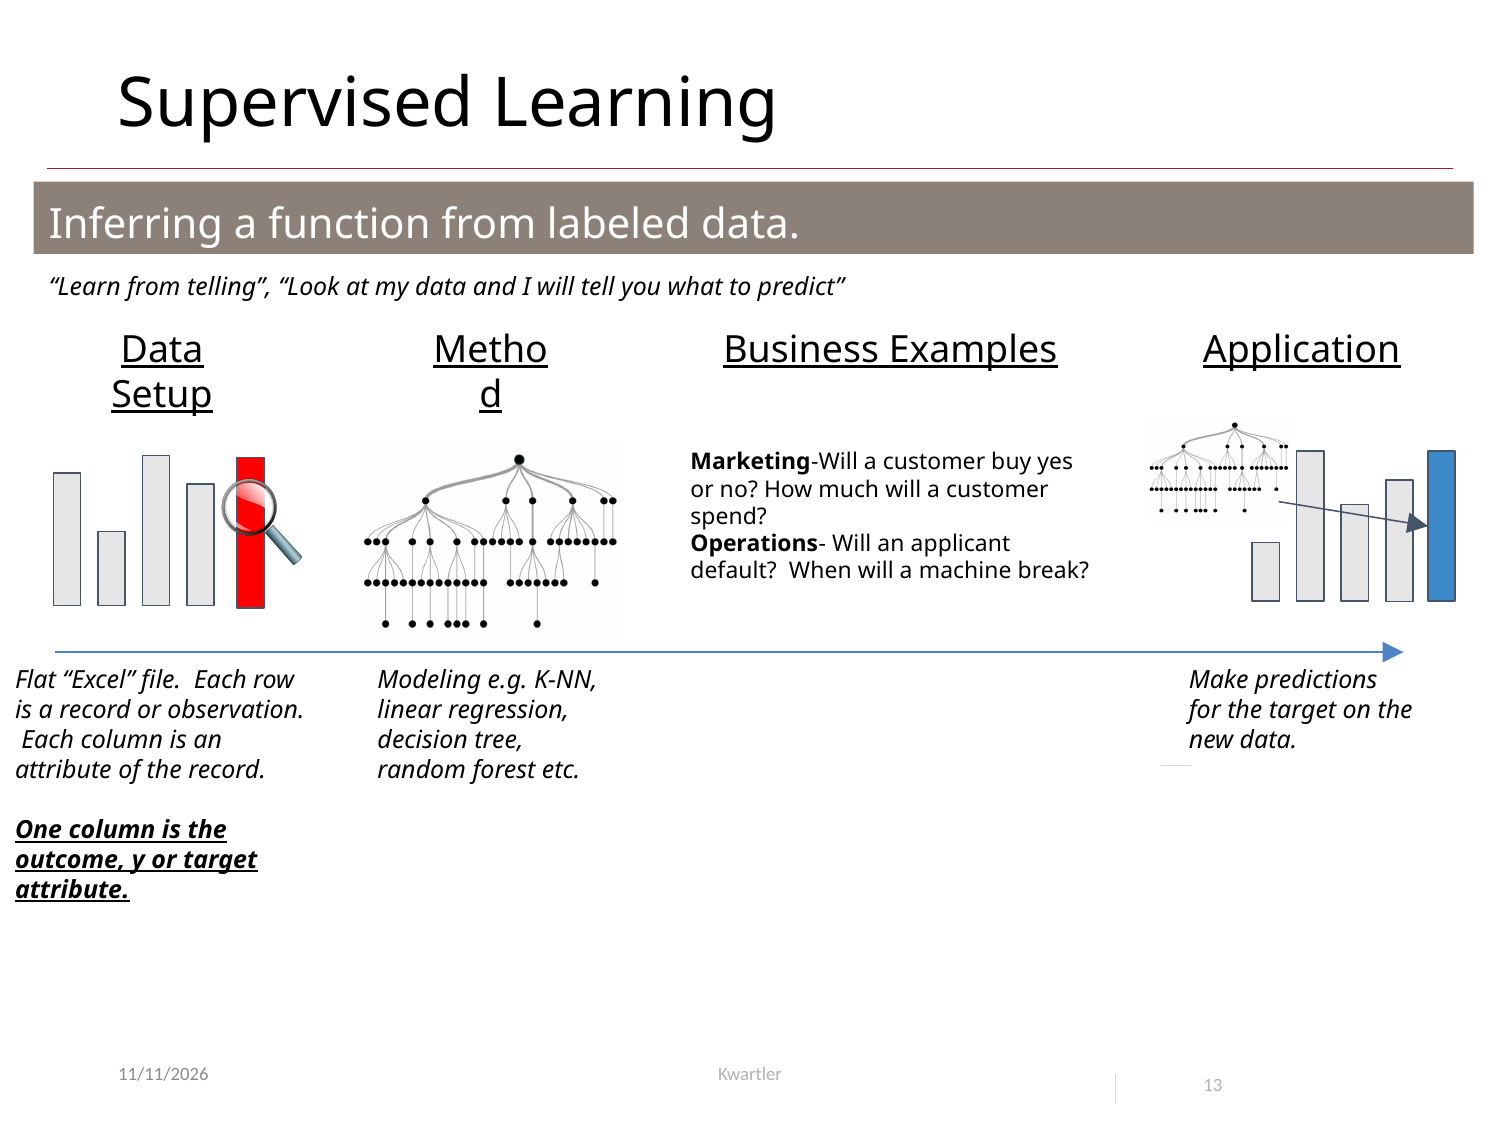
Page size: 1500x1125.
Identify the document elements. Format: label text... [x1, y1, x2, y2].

picture [361, 442, 620, 646]
text_box [236, 565, 265, 608]
text_box Modeling e.g. K-NN, linear regression, decision tree, random forest etc. [362, 653, 620, 804]
text_box Marketing-Will a customer buy yes or no? How much will a customer spend? [675, 431, 1106, 498]
slide_number 13 [1188, 1042, 1330, 1103]
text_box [53, 455, 215, 606]
text_box Flat “Excel” file. Each row is a record or observation. Each column is an attribute of the record. One column is the outcome, y or target attribute. [0, 649, 326, 939]
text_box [1148, 416, 1456, 602]
text_box [236, 457, 265, 478]
text_box Method [408, 309, 574, 381]
picture [221, 478, 302, 565]
title Supervised Learning [103, 59, 1397, 157]
text_box Business Examples [668, 309, 1113, 381]
footer Kwartler [496, 1042, 1004, 1103]
text_box Make predictions for the target on the new data. [1173, 648, 1431, 770]
text_box Data Setup [64, 309, 260, 381]
text_box Application [1170, 309, 1434, 381]
text_box “Learn from telling”, “Look at my data and I will tell you what to predict” [33, 255, 1474, 296]
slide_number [103, 1042, 441, 1103]
text_box Operations- Will an applicant default? When will a machine break? [675, 498, 1106, 614]
text_box Inferring a function from labeled data. [33, 181, 1474, 254]
